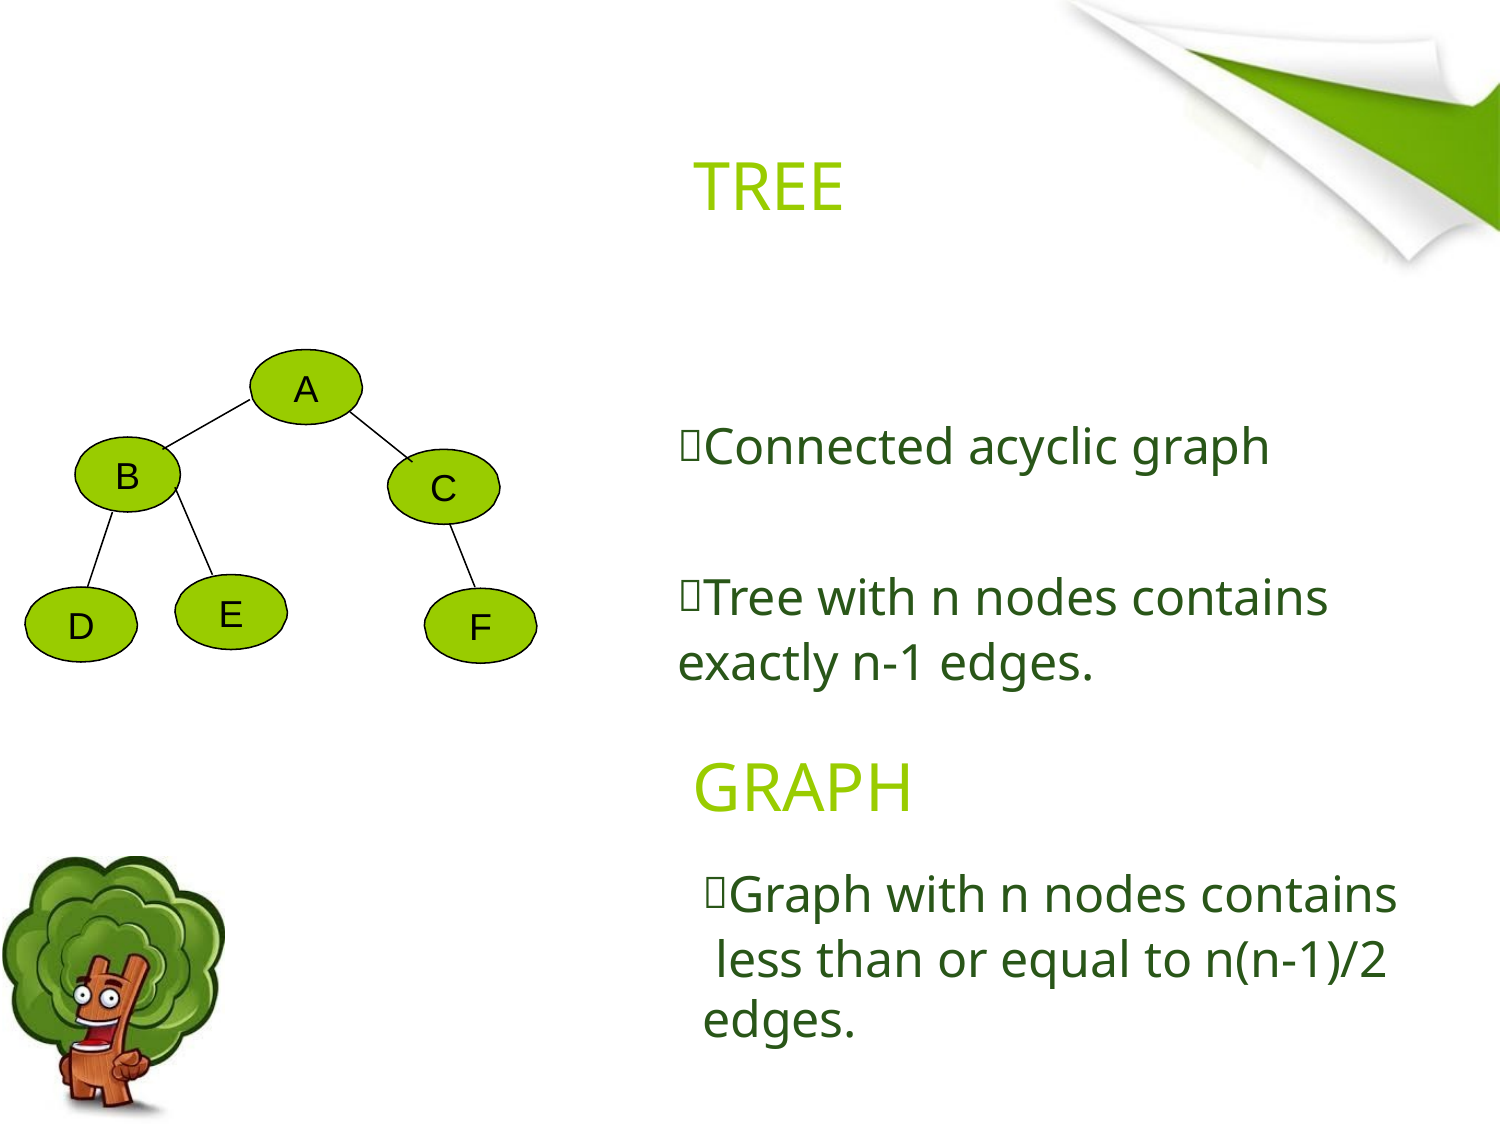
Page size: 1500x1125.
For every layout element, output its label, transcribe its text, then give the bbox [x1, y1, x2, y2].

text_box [173, 573, 289, 651]
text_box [423, 587, 539, 665]
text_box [23, 585, 139, 663]
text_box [386, 448, 501, 526]
text_box [2, 856, 225, 1124]
text_box Connected acyclic graph Tree with n nodes contains exactly n-1 edges. [671, 387, 1358, 690]
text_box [248, 348, 364, 426]
title TREE [691, 141, 866, 332]
picture [1054, 0, 1500, 282]
text_box GRAPH Graph with n nodes contains less than or equal to n(n-1)/2 edges. [686, 726, 1409, 1048]
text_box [73, 435, 182, 513]
